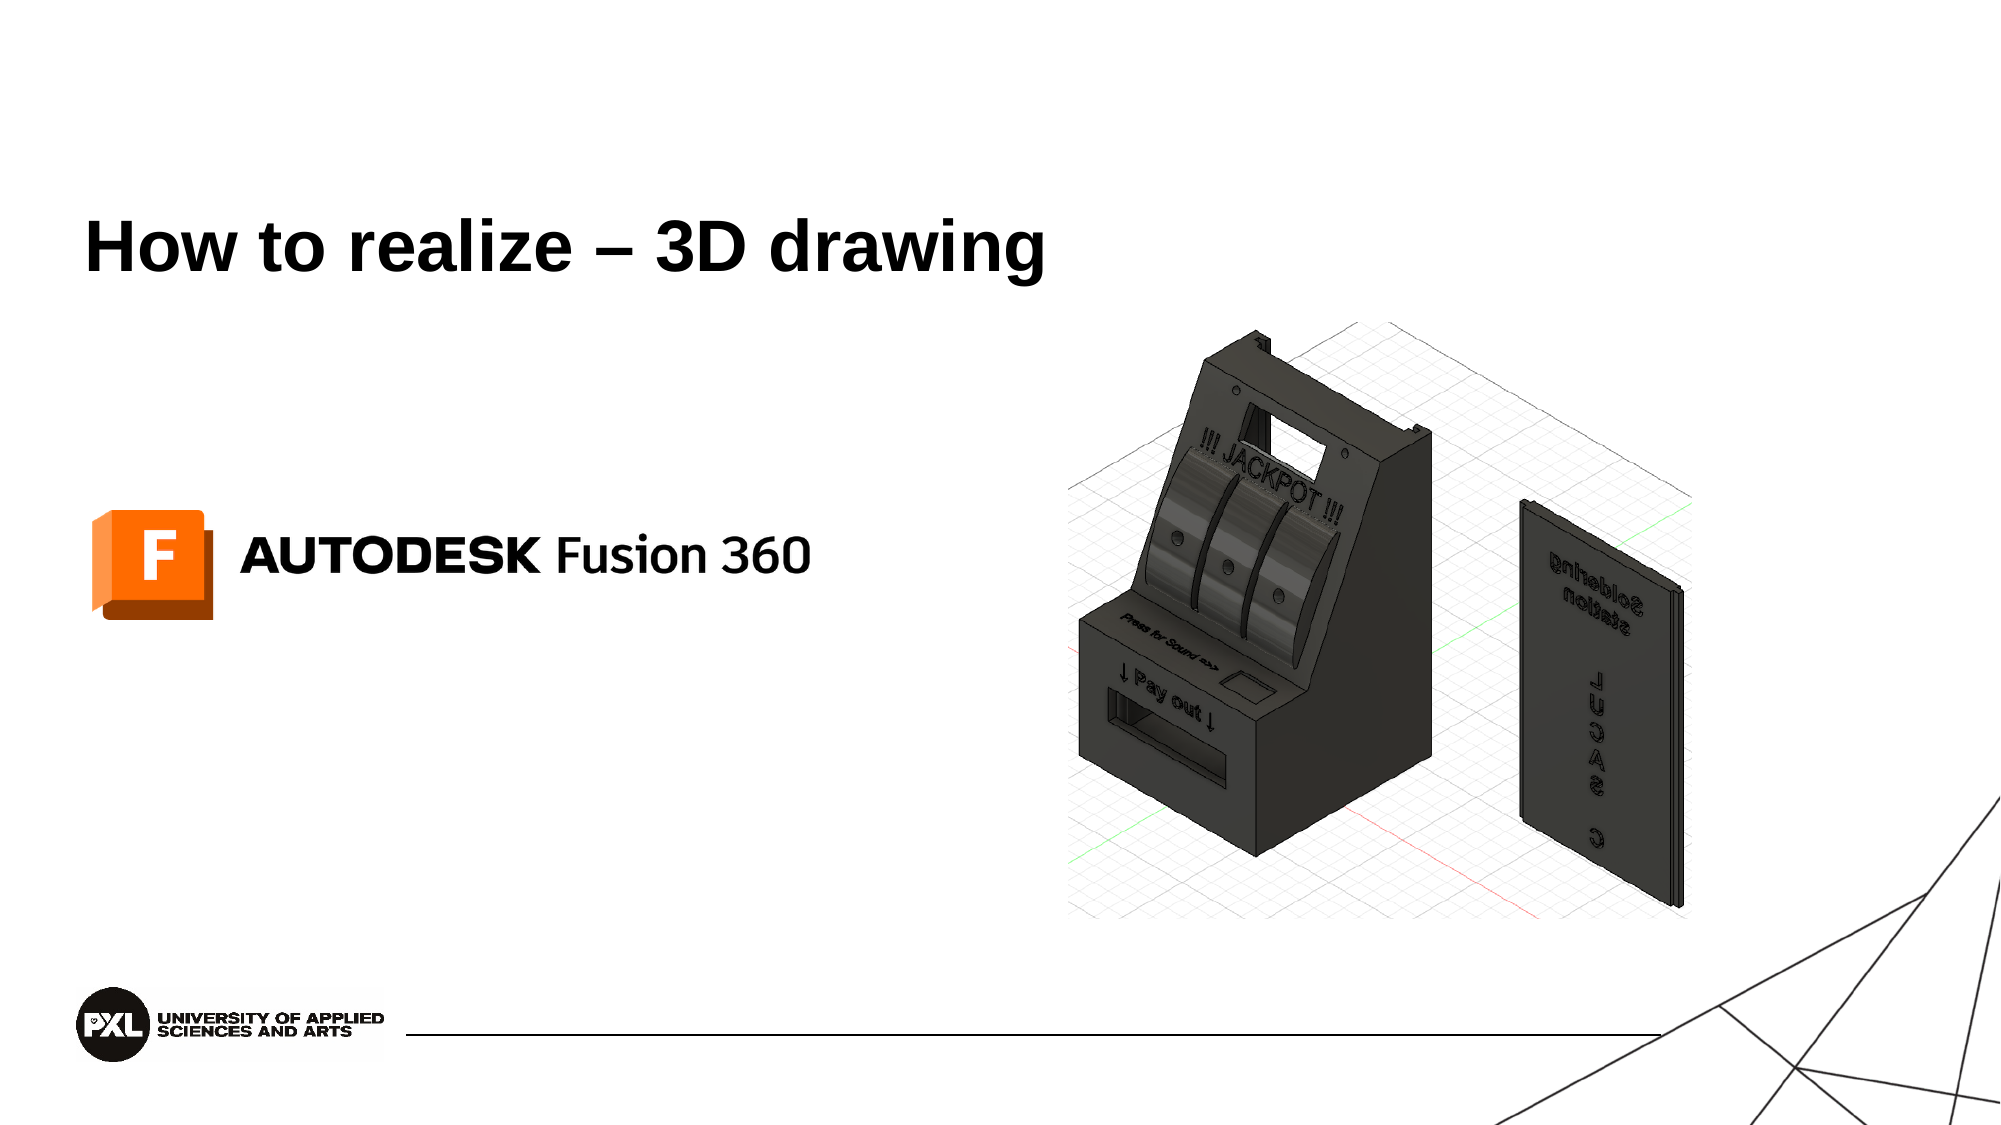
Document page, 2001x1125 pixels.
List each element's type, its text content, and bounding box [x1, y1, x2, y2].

title How to realize – 3D drawing [84, 208, 1916, 369]
picture [84, 504, 815, 621]
picture [1068, 322, 2001, 1125]
picture [76, 987, 384, 1062]
